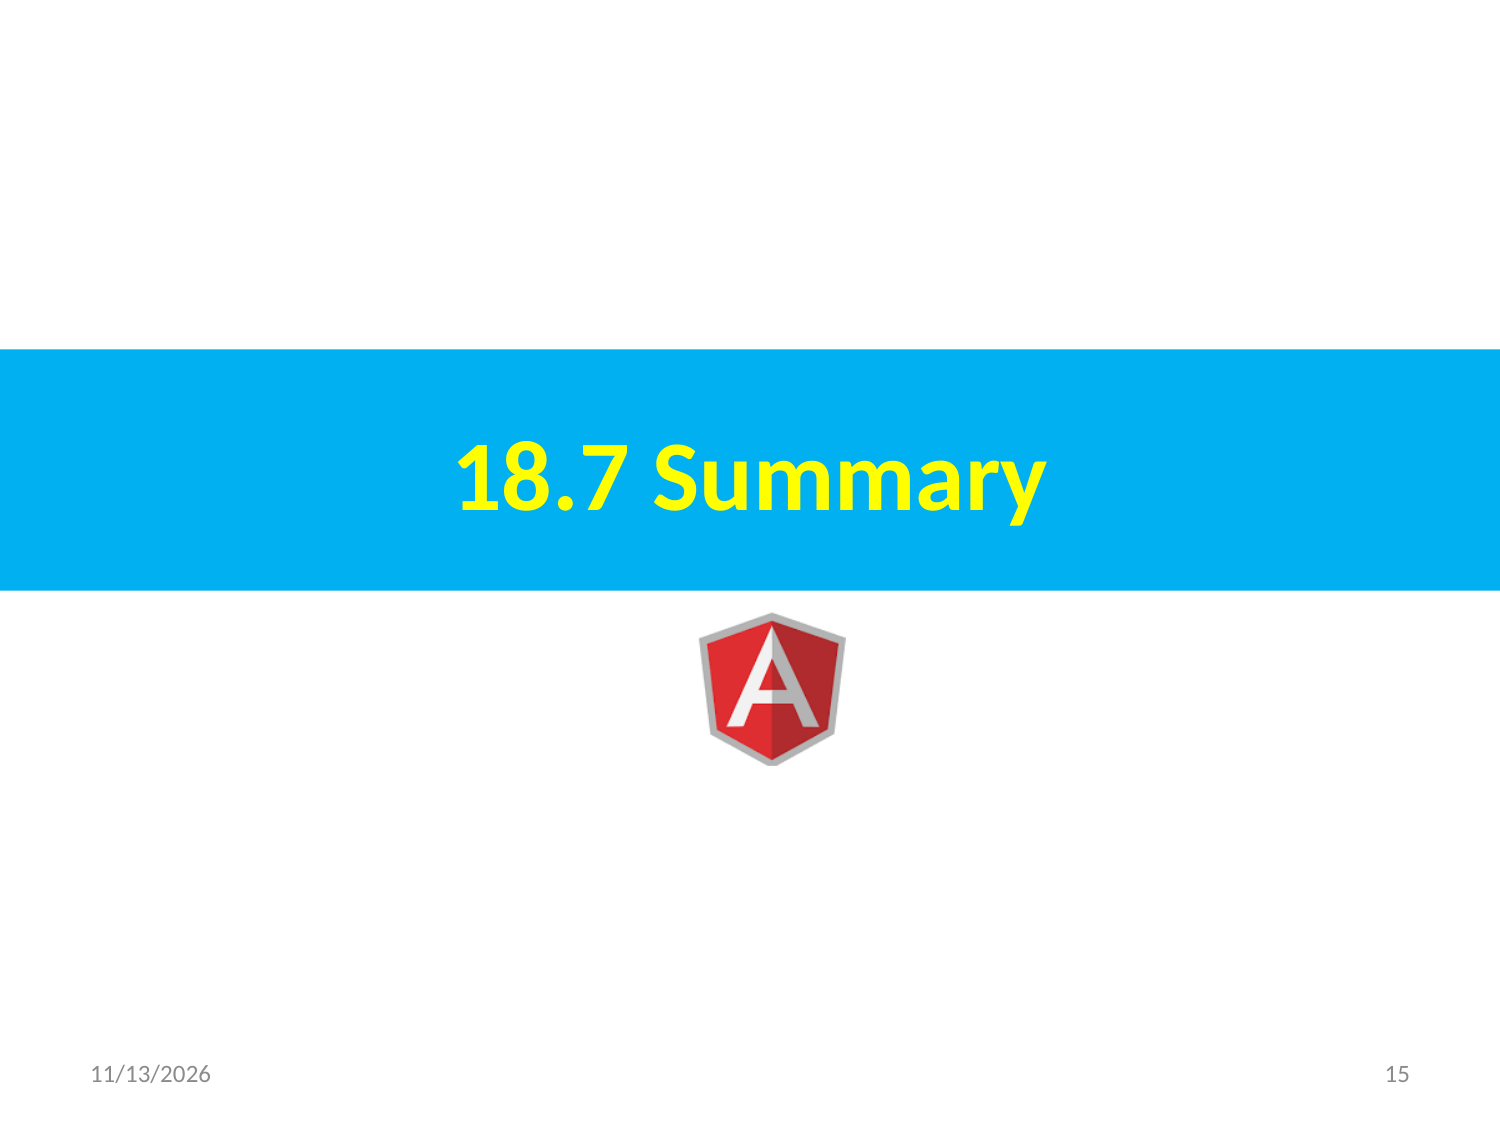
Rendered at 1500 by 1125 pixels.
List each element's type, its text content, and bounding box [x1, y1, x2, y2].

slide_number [75, 1042, 425, 1103]
picture [694, 609, 846, 771]
title 18.7 Summary [0, 349, 1500, 591]
slide_number 15 [1074, 1042, 1425, 1103]
